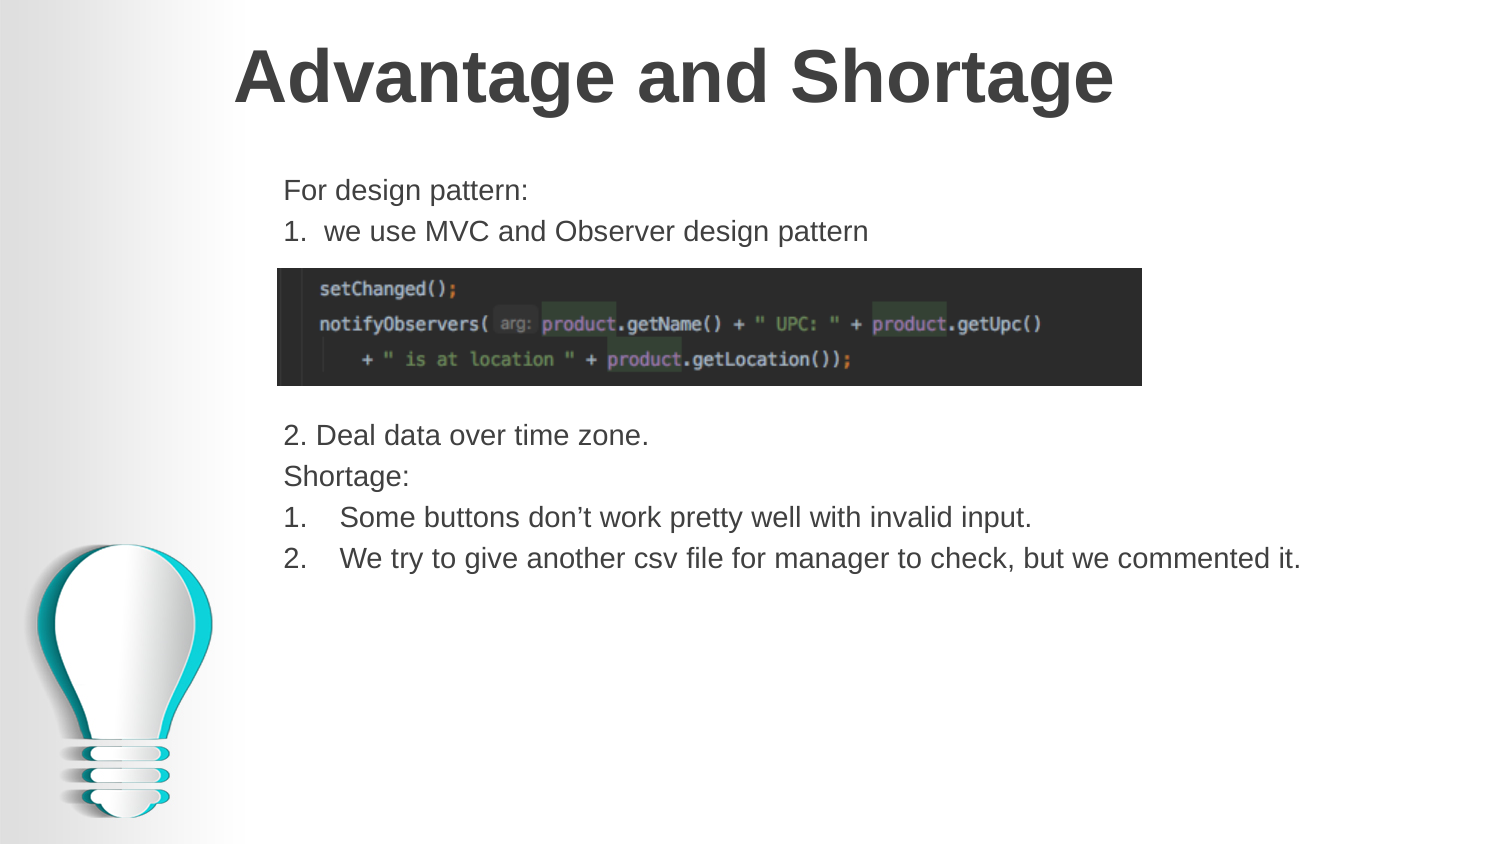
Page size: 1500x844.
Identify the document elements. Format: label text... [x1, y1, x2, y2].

title Advantage and Shortage [218, 0, 1453, 146]
list For design pattern: 1. we use MVC and Observer design pattern 2. Deal data over time zone. Shortage: Some buttons don’t work pretty well with invalid input. We try to give another csv file for manager to check, but we commented it. [218, 164, 1353, 656]
picture [0, 0, 1500, 844]
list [277, 268, 1142, 386]
